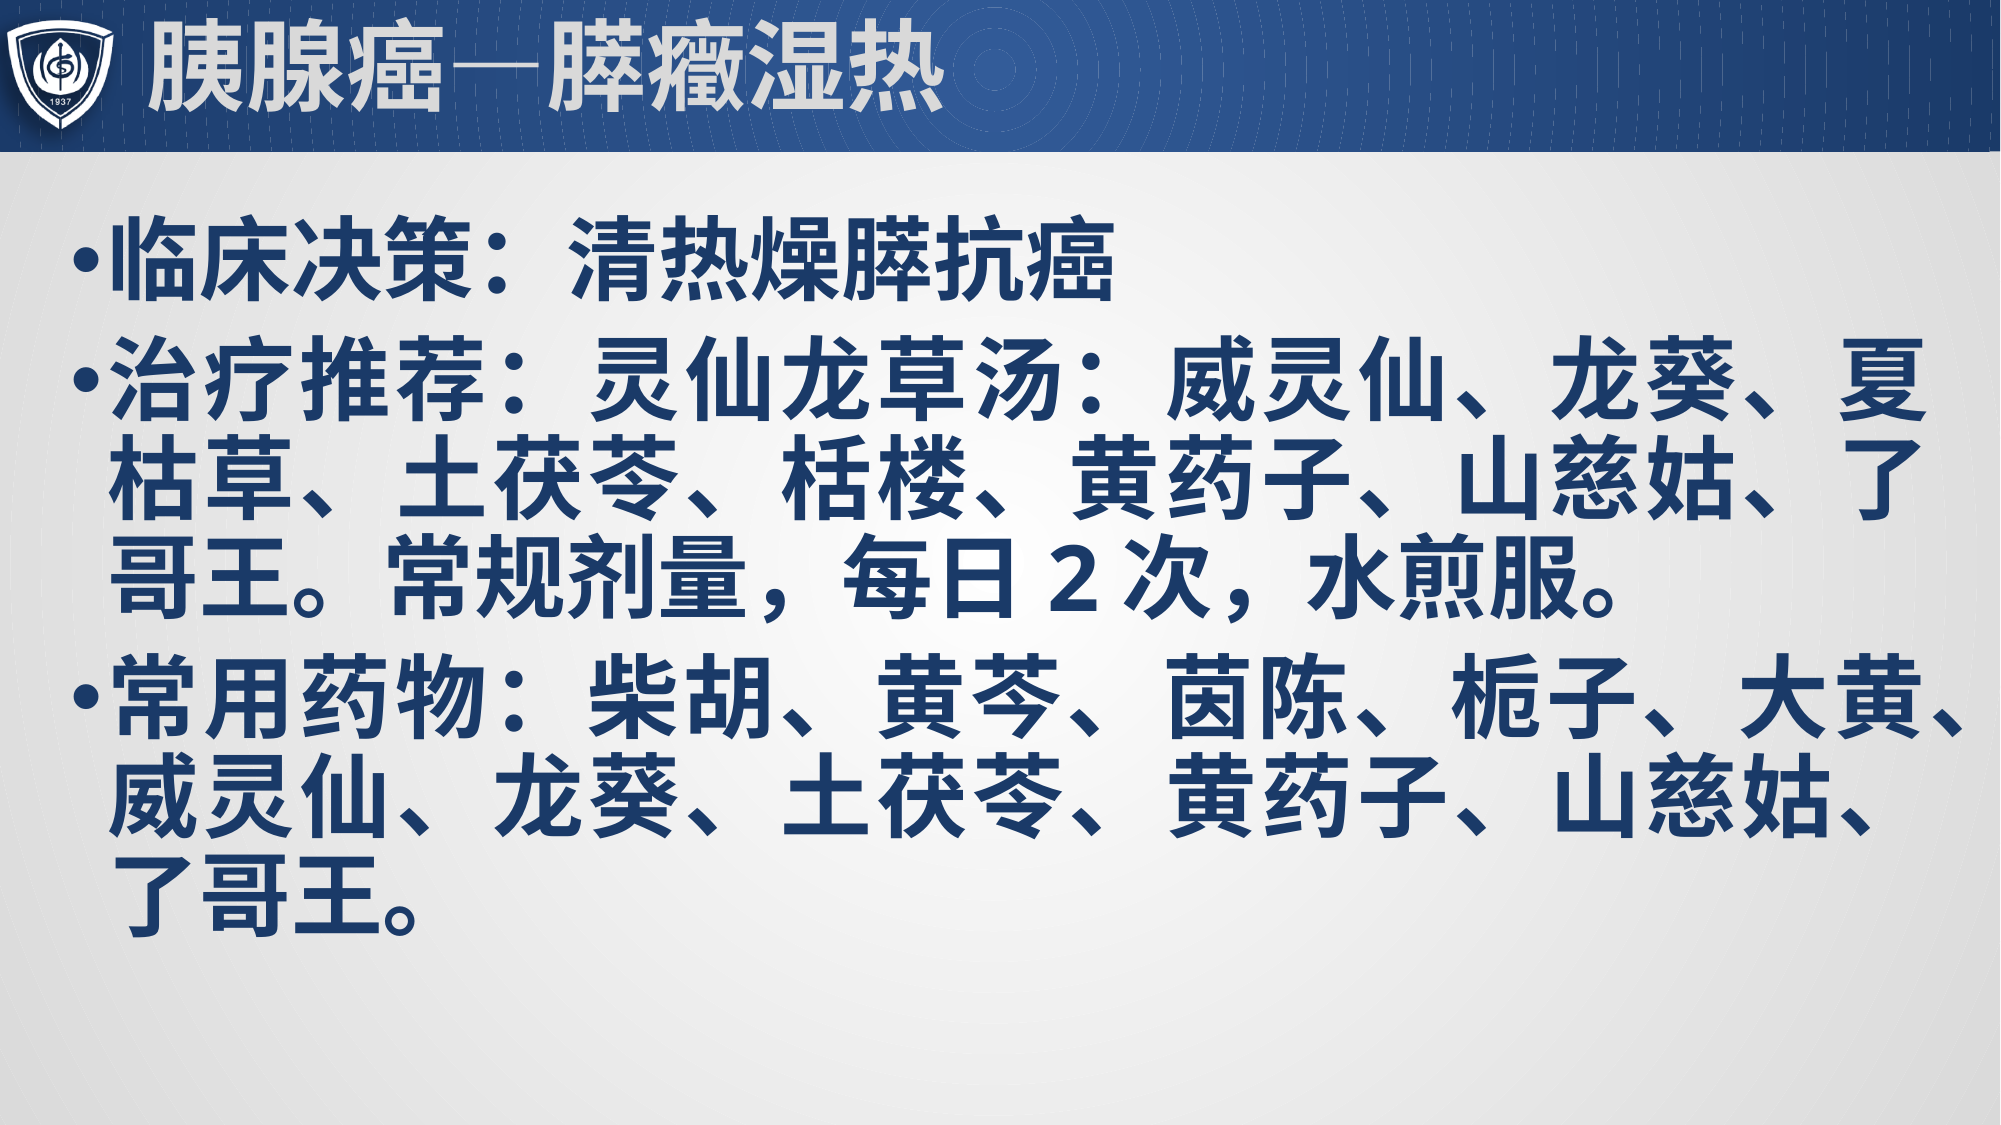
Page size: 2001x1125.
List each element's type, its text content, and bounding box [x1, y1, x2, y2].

picture [0, 14, 119, 138]
title 胰腺癌—膵癥湿热 [130, 0, 2000, 152]
list 临床决策：清热燥膵抗癌 治疗推荐：灵仙龙草汤：威灵仙、龙葵、夏枯草、土茯苓、栝楼、黄药子、山慈姑、了哥王。常规剂量，每日2次，水煎服。 常用药物：柴胡、黄芩、茵陈、栀子、大黄、威灵仙、龙葵、土茯苓、黄药子、山慈姑、了哥王。 [55, 206, 1945, 1044]
